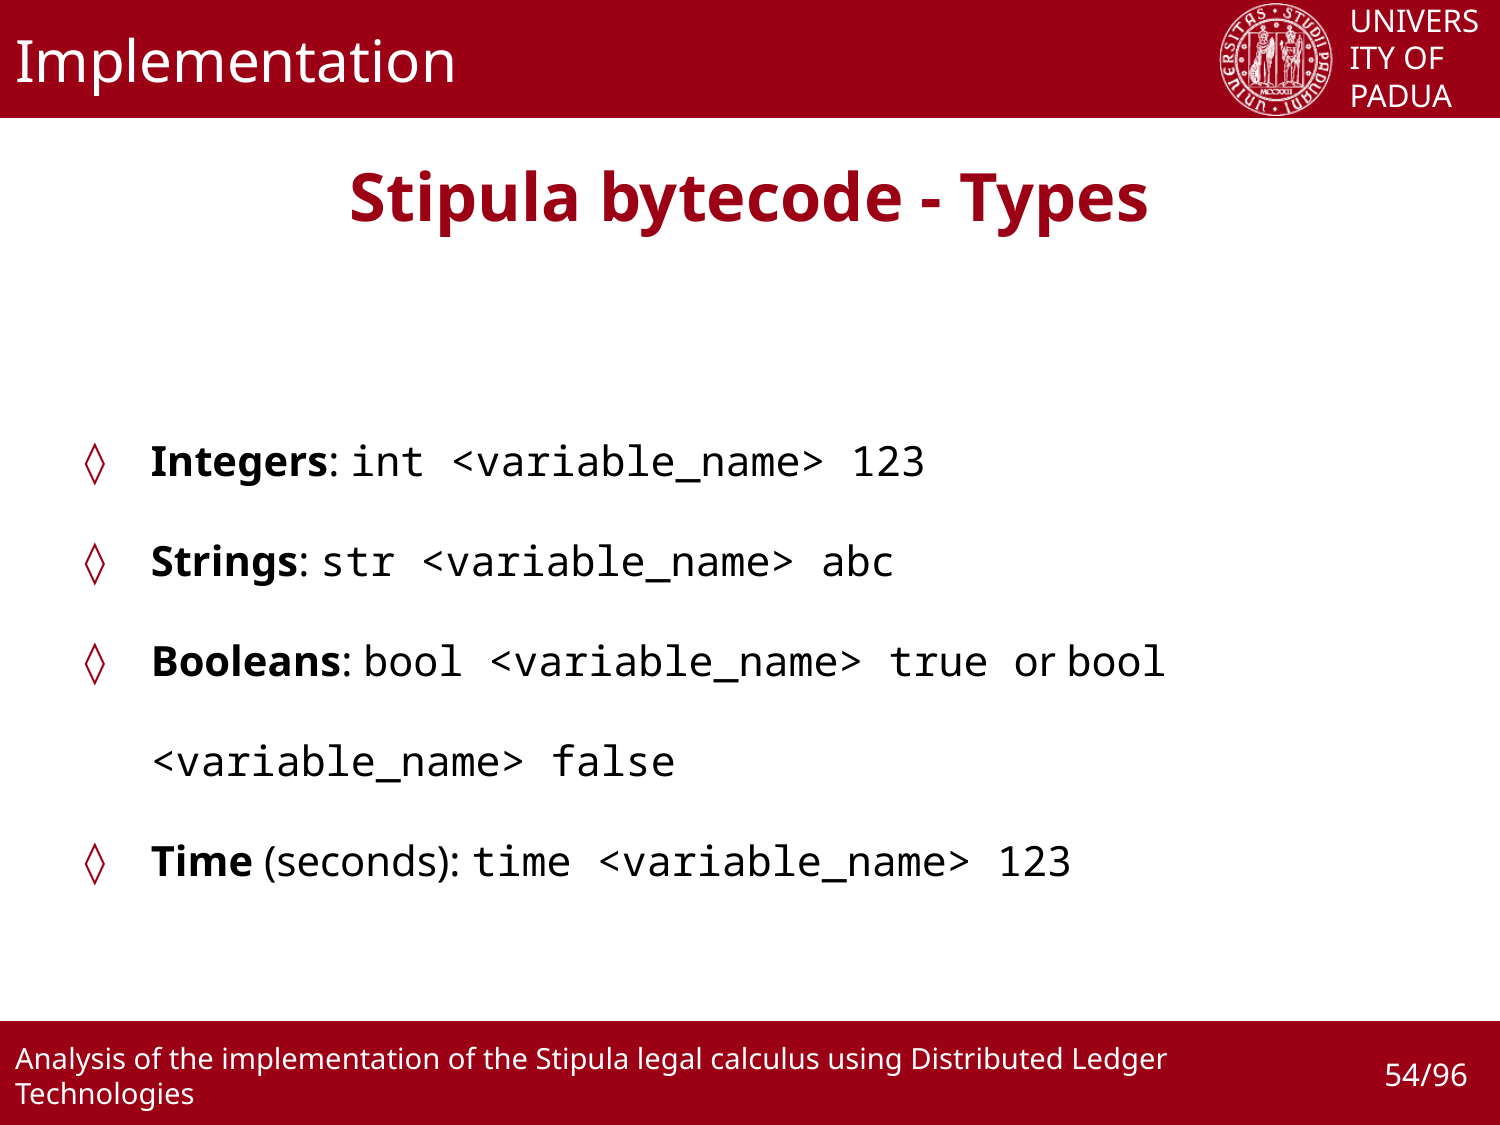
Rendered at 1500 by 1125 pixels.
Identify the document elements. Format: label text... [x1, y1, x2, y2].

title Implementation [0, 0, 1223, 119]
slide_number 54/96 [1358, 1021, 1477, 1125]
text_box Stipula bytecode - Types [116, 147, 1384, 243]
text_box Integers: int <variable_name> 123 Strings: str <variable_name> abc Booleans: bool <variable_name> true or bool <variable_name> false Time (seconds): time <variable_name> 123 [60, 377, 1383, 893]
picture [1223, 0, 1500, 118]
